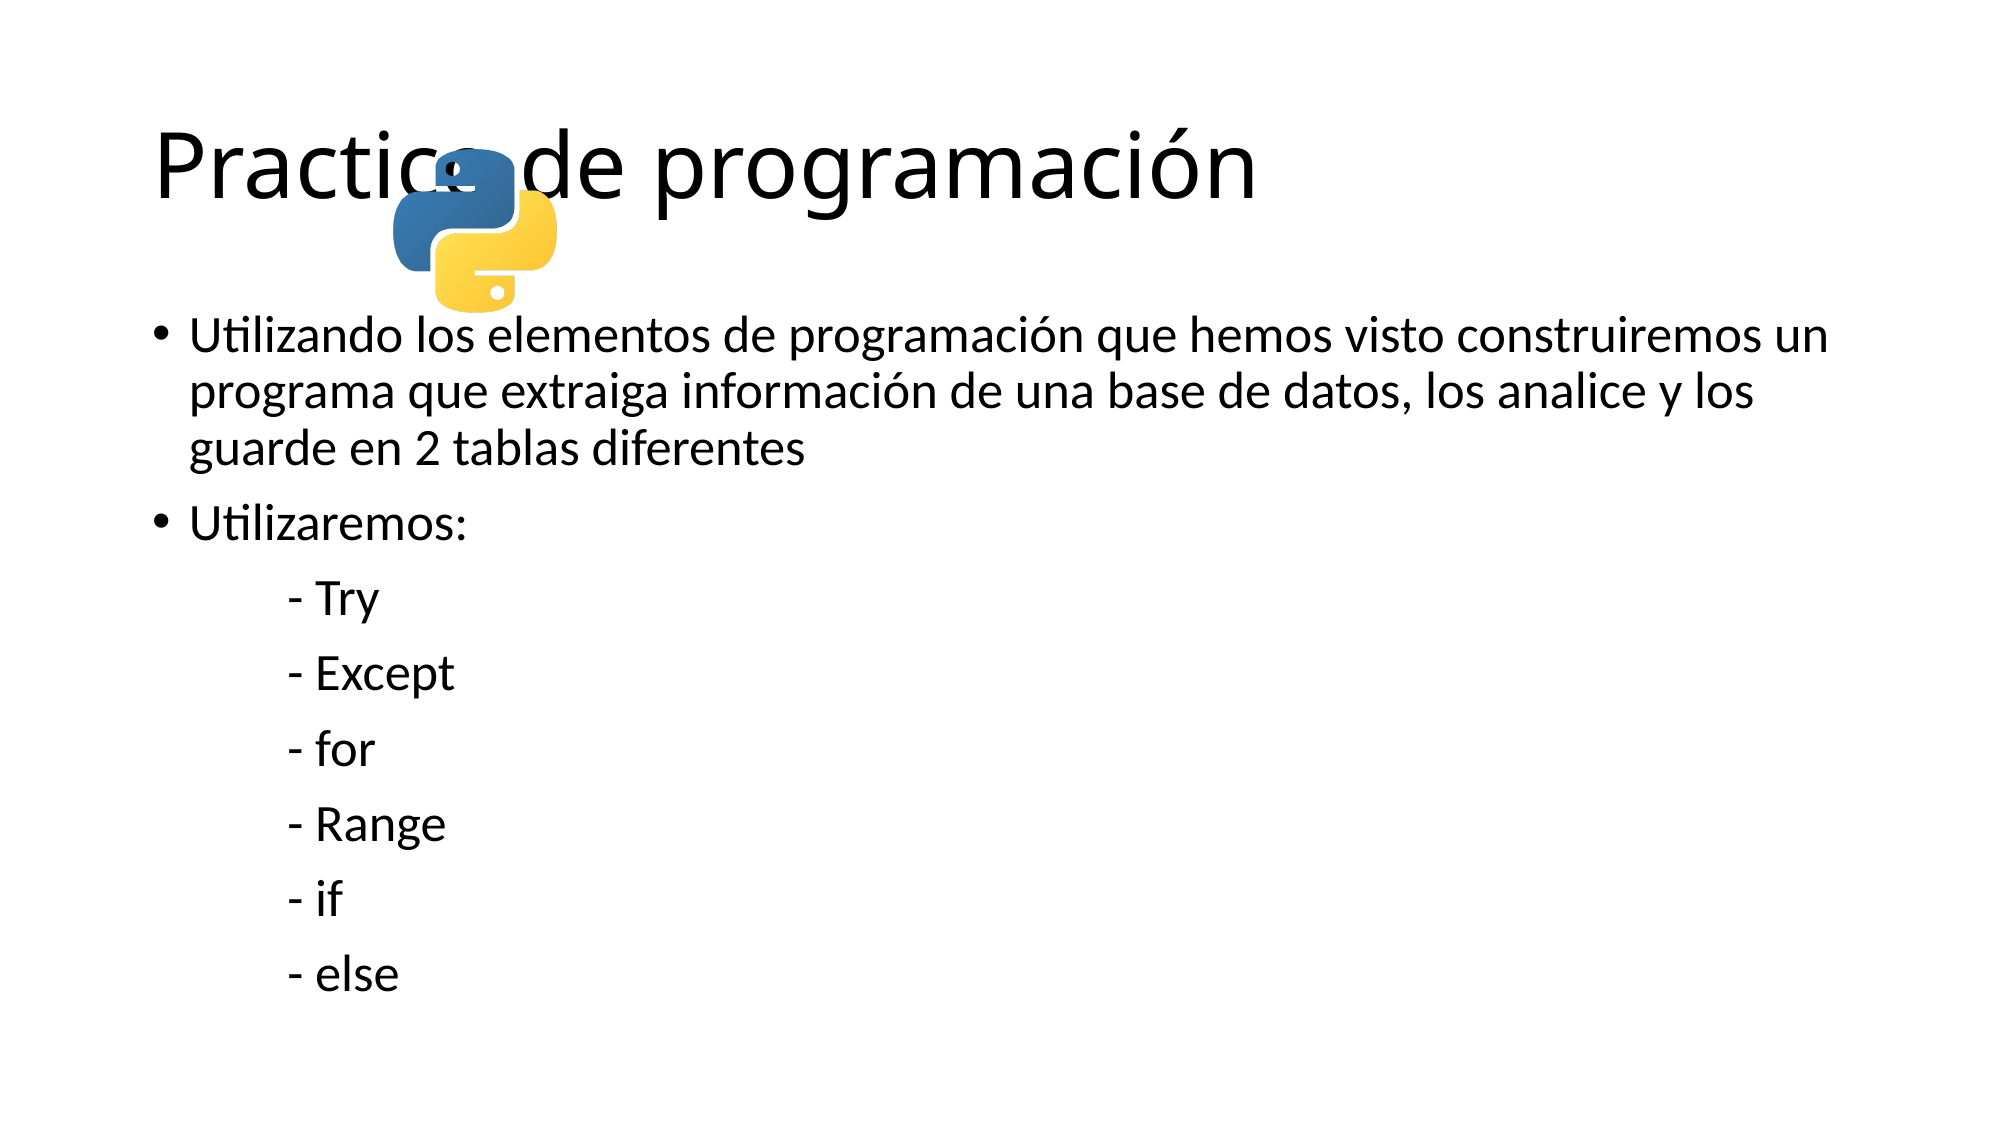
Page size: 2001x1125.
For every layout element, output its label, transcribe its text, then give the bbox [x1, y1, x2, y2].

title Practico de programación [137, 59, 1863, 278]
list Utilizando los elementos de programación que hemos visto construiremos un programa que extraiga información de una base de datos, los analice y los guarde en 2 tablas diferentes Utilizaremos: - Try - Except - for - Range - if - else [137, 299, 1863, 1014]
picture [393, 149, 557, 313]
